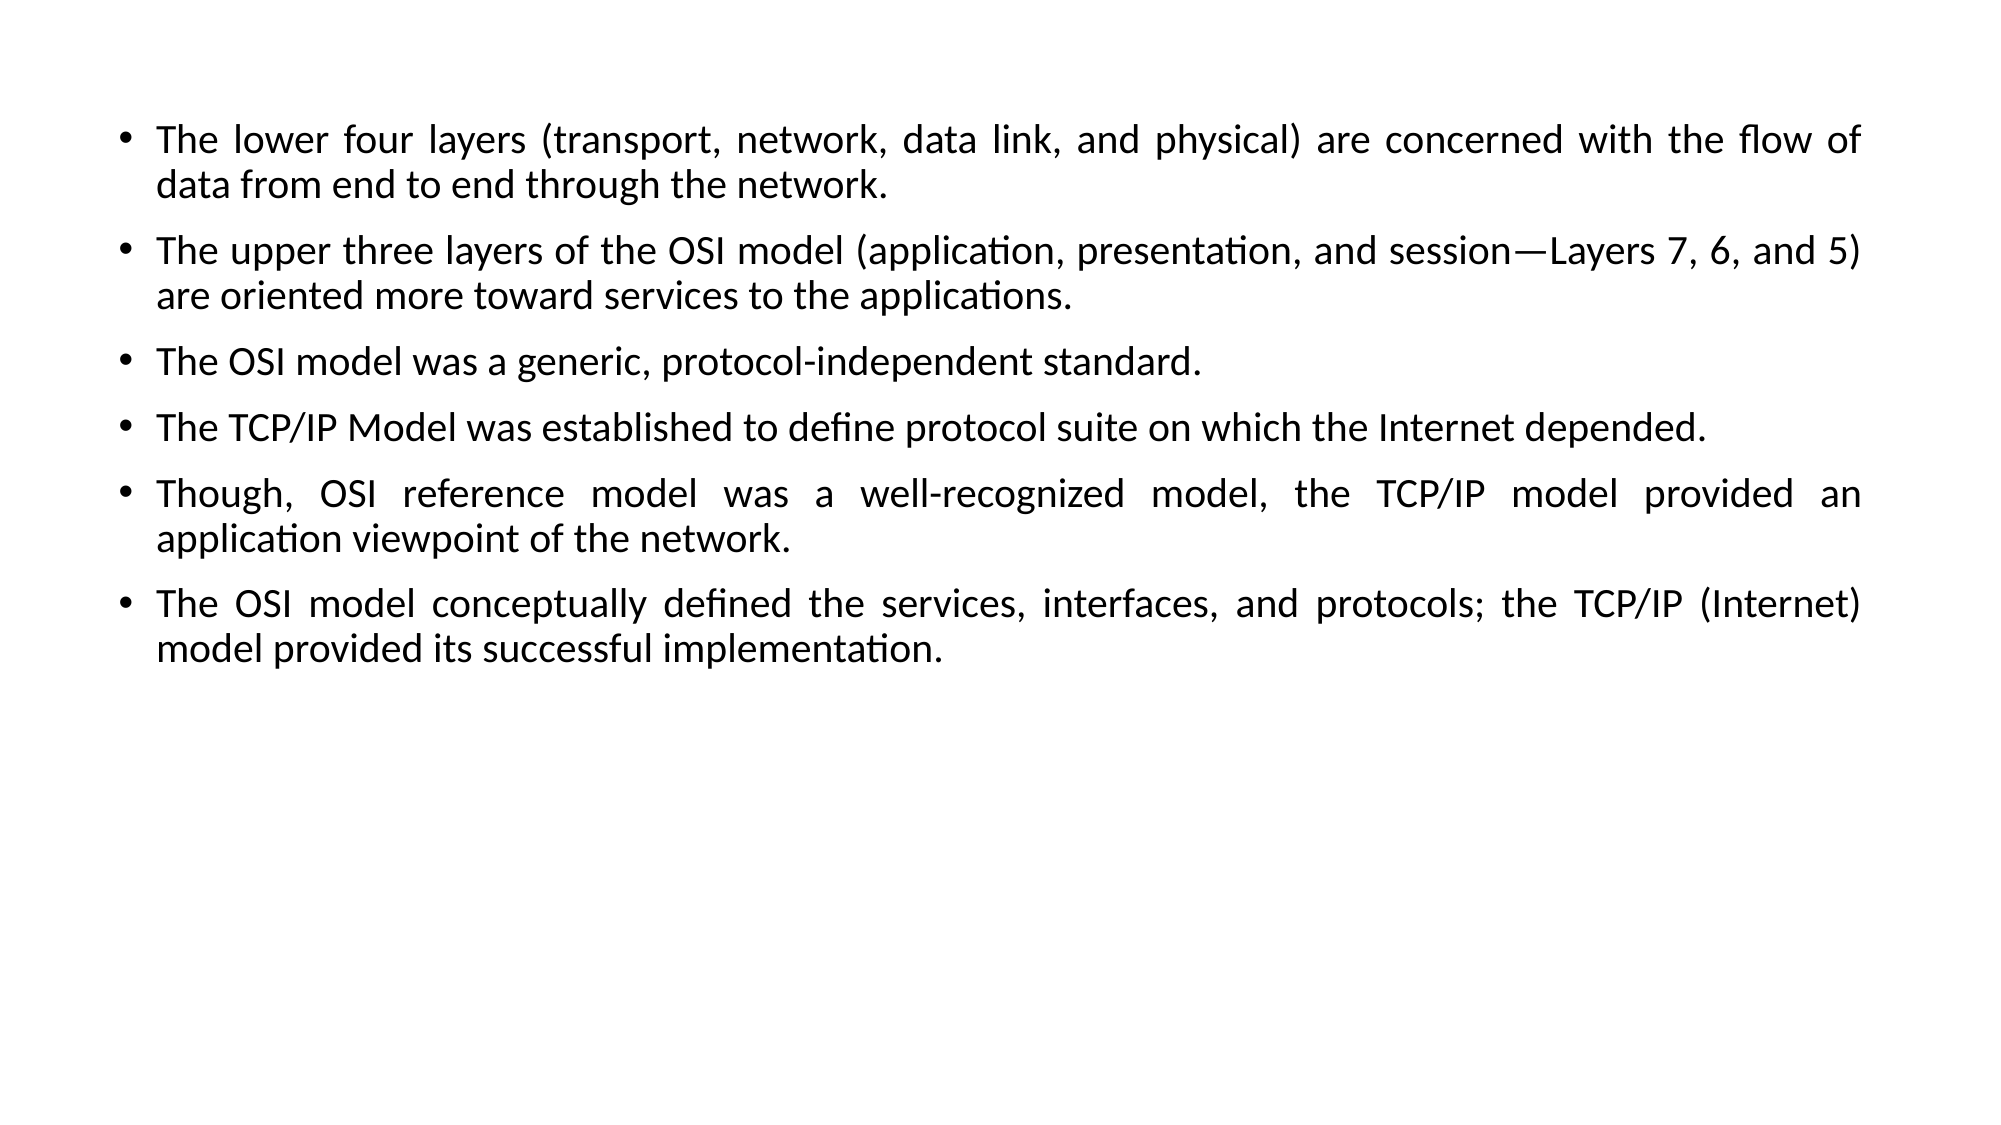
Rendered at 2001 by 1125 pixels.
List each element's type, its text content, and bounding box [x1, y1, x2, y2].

list The lower four layers (transport, network, data link, and physical) are concerned with the flow of data from end to end through the network. The upper three layers of the OSI model (application, presentation, and session—Layers 7, 6, and 5) are oriented more toward services to the applications. The OSI model was a generic, protocol-independent standard. The TCP/IP Model was established to define protocol suite on which the Internet depended. Though, OSI reference model was a well-recognized model, the TCP/IP model provided an application viewpoint of the network. The OSI model conceptually defined the services, interfaces, and protocols; the TCP/IP (Internet) model provided its successful implementation. [103, 110, 1878, 966]
